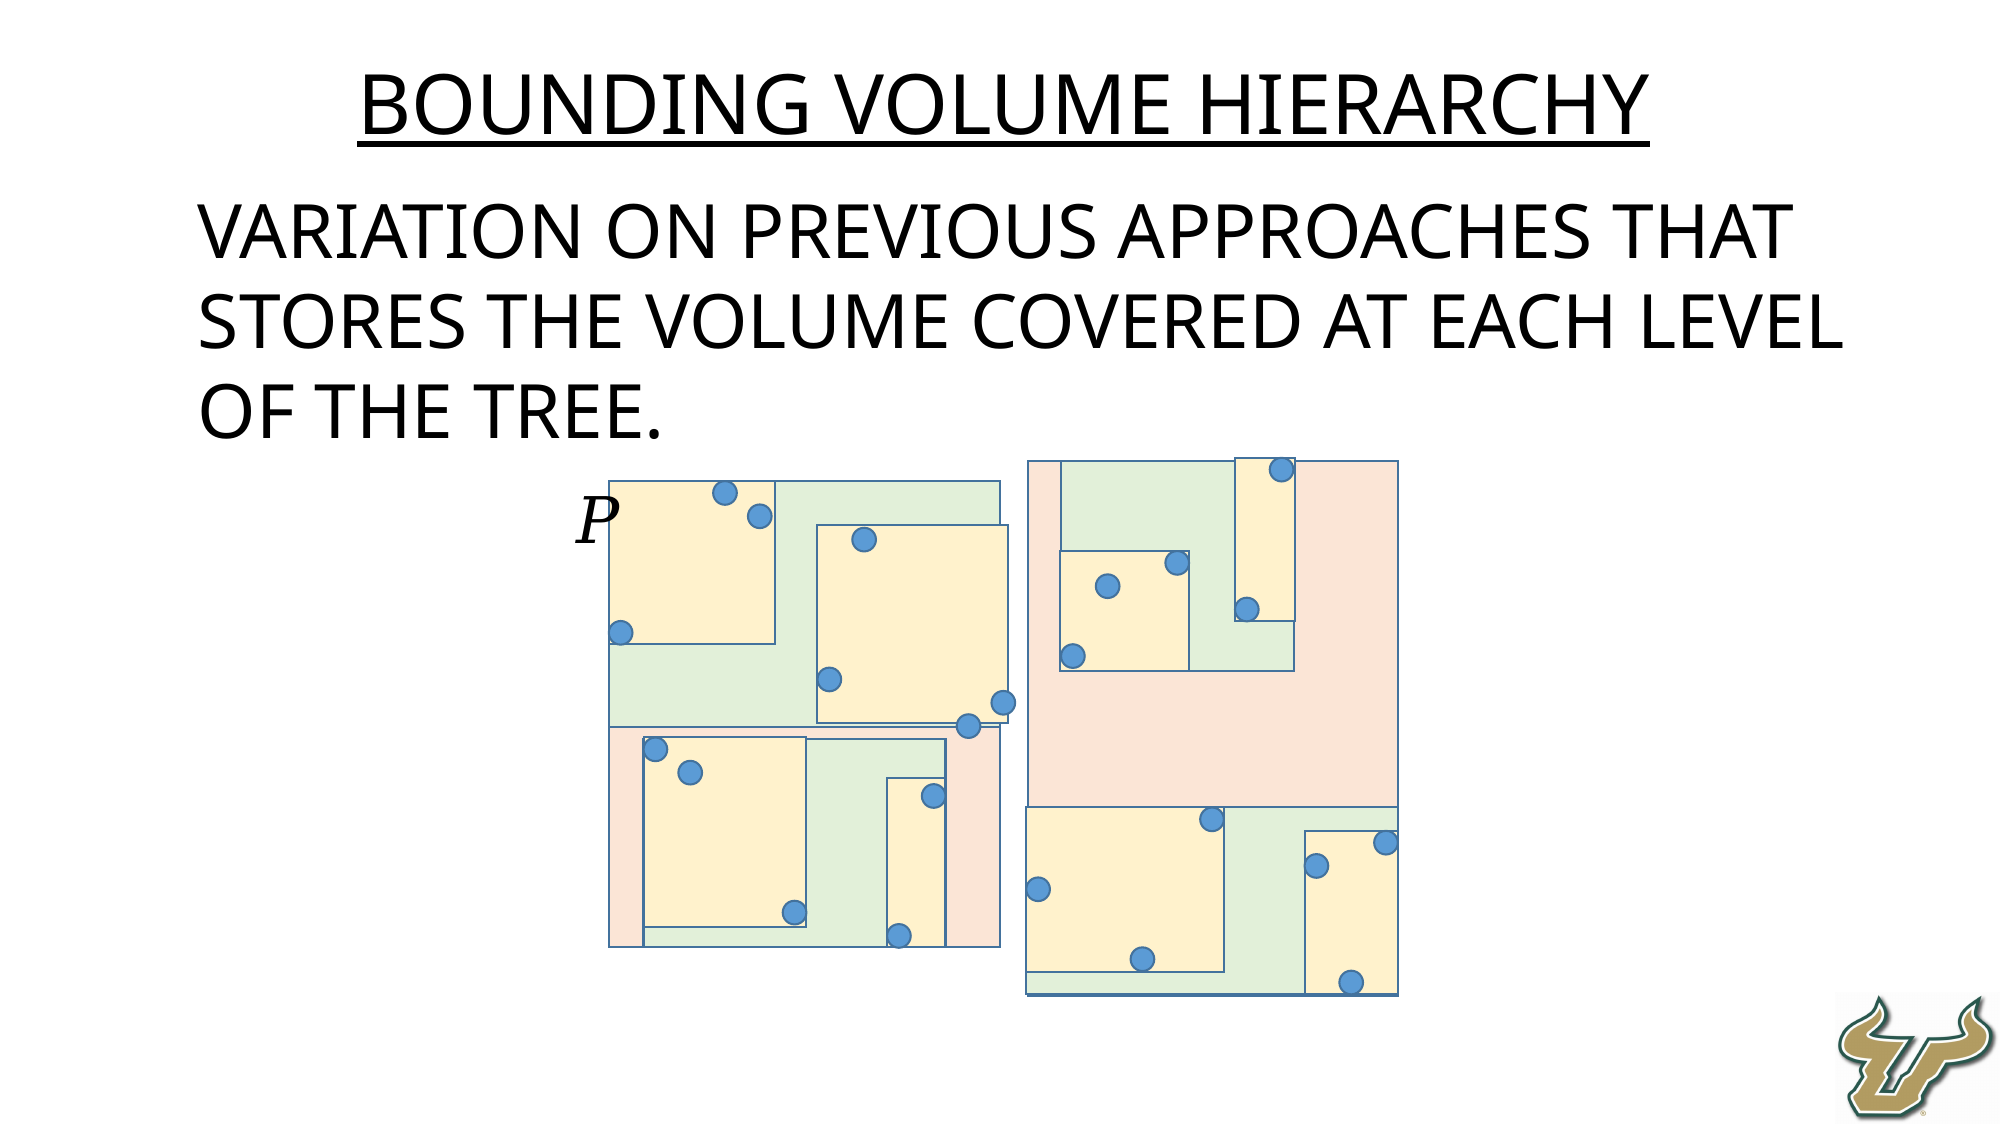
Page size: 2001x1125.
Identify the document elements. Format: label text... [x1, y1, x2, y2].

picture [1835, 992, 2000, 1124]
list Variation on previous approaches that stores the volume covered at each level of the tree. [107, 197, 1893, 439]
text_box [572, 457, 1398, 995]
list Bounding Volume Hierarchy [261, 43, 1739, 172]
